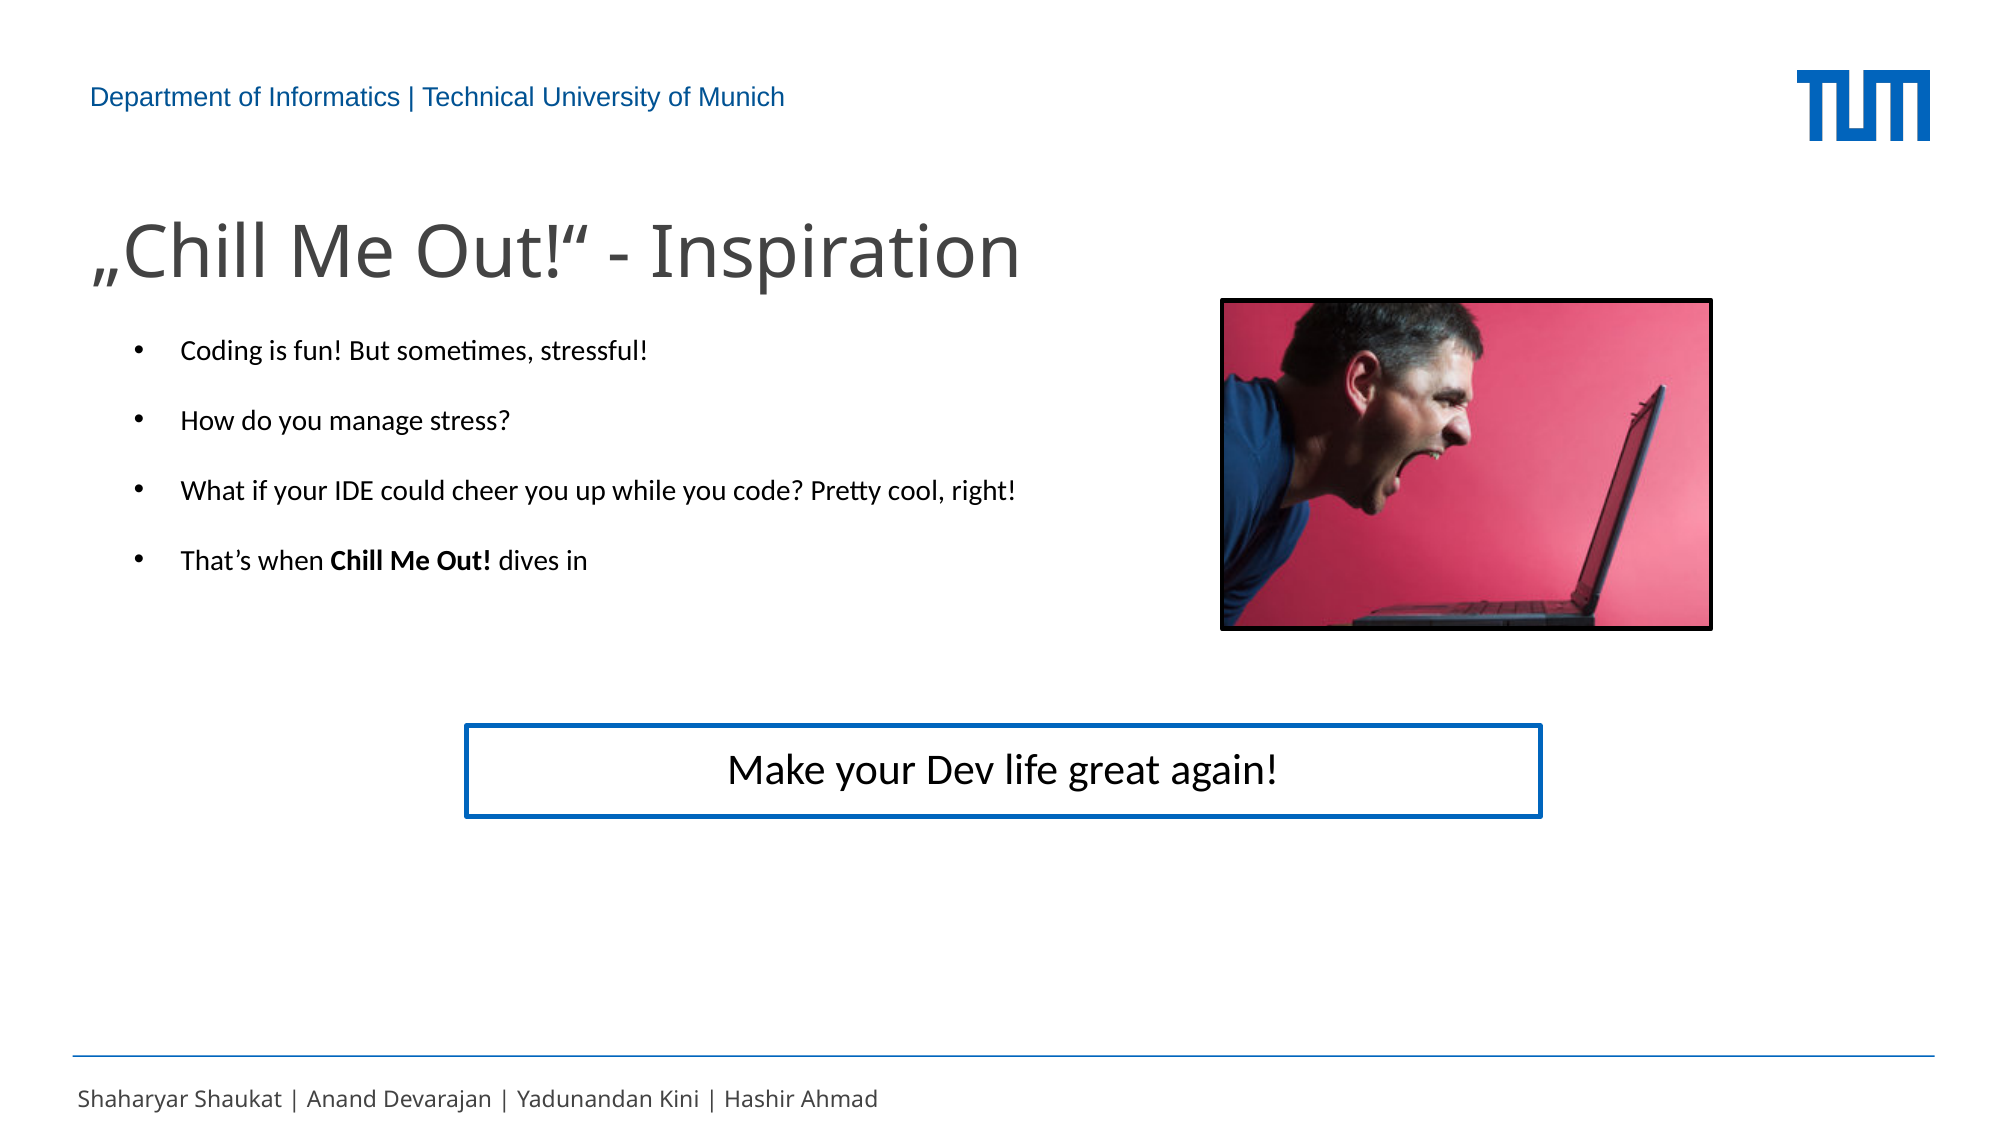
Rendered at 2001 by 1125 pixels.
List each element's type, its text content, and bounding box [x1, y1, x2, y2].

text_box „Chill Me Out!“ - Inspiration [76, 189, 1847, 329]
text_box Shaharyar Shaukat | Anand Devarajan | Yadunandan Kini | Hashir Ahmad [62, 1056, 962, 1125]
picture [1797, 70, 1930, 141]
text_box Coding is fun! But sometimes, stressful! How do you manage stress? What if your IDE could cheer you up while you code? Pretty cool, right! That’s when Chill Me Out! dives in [81, 316, 1843, 972]
text_box Department of Informatics | Technical University of Munich [69, 59, 1674, 171]
text_box Make your Dev life great again! [466, 725, 1541, 817]
picture [1224, 302, 1709, 627]
